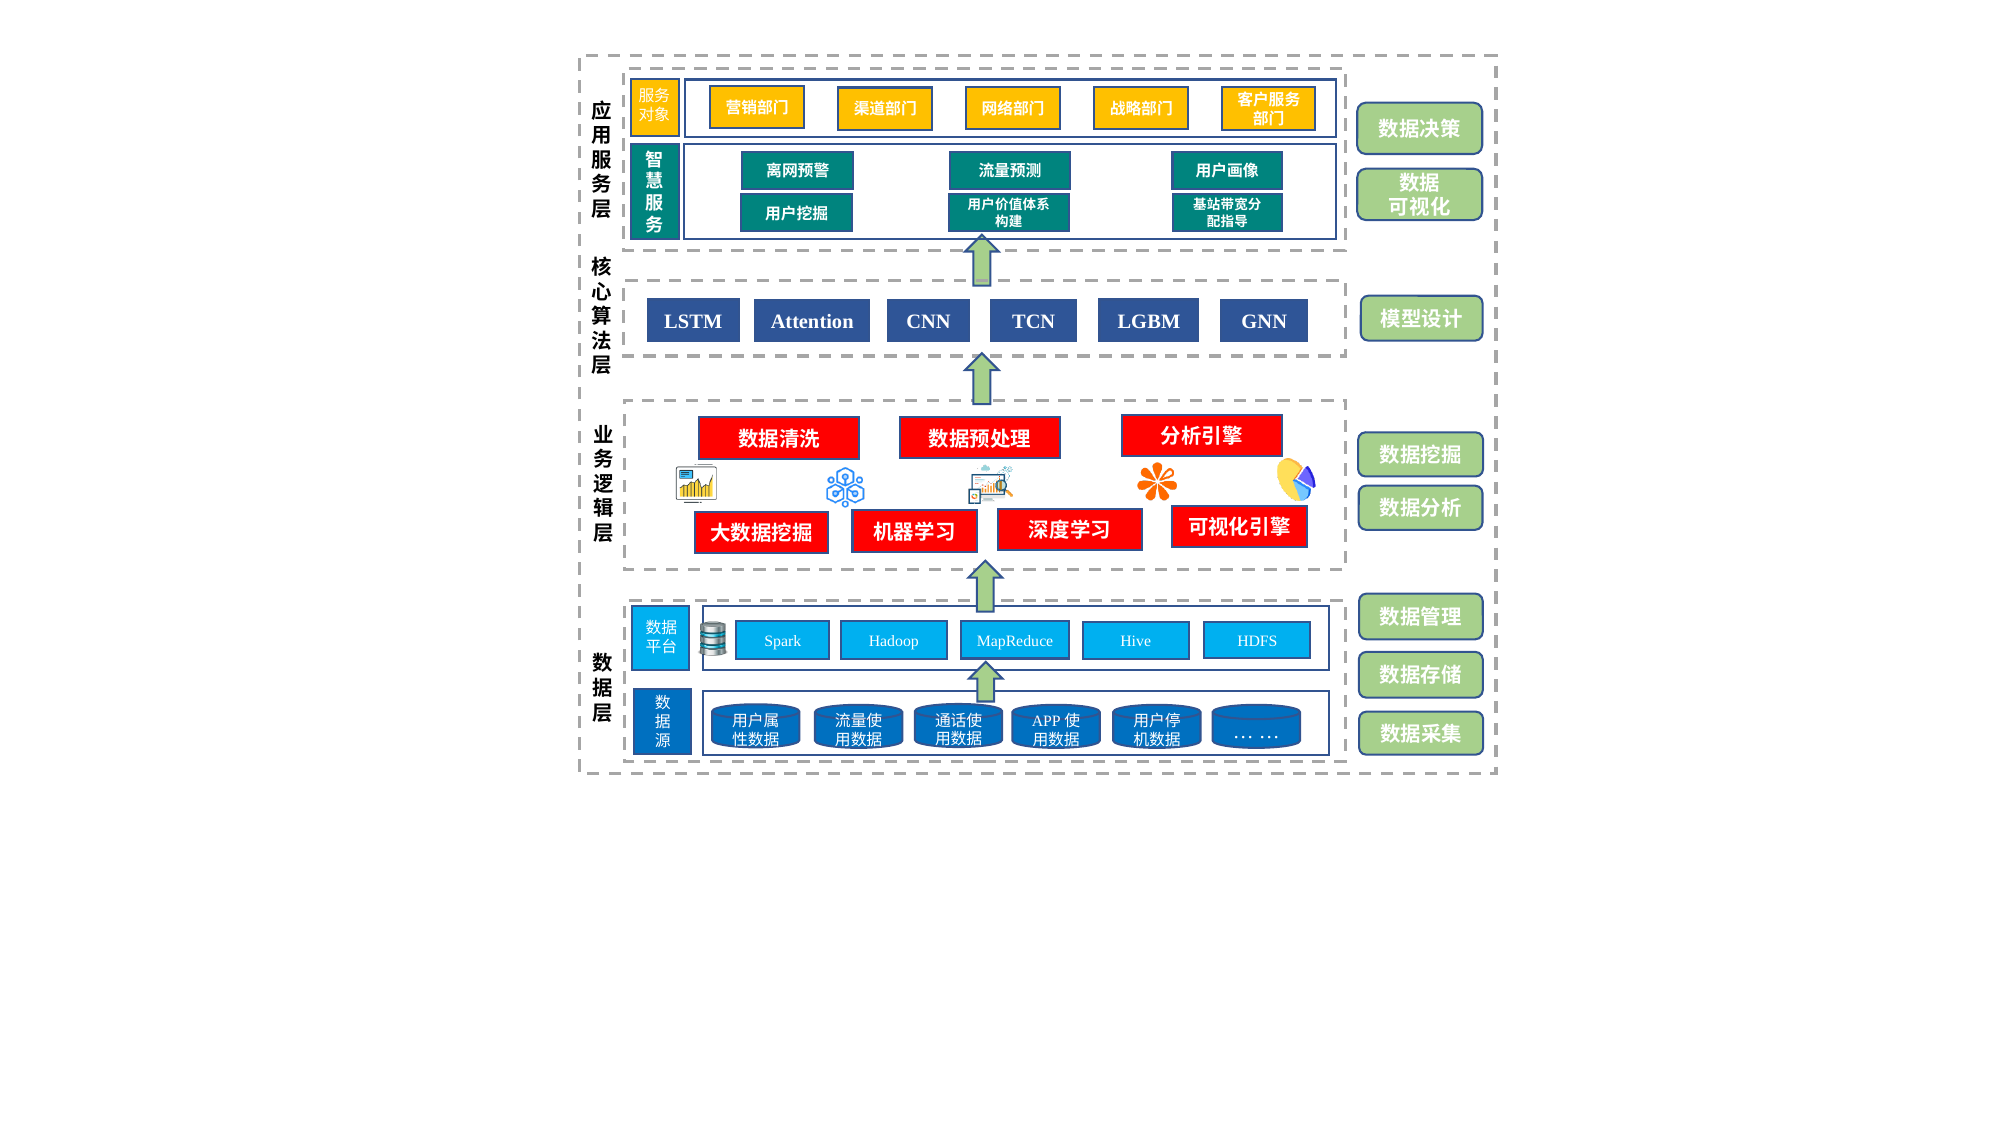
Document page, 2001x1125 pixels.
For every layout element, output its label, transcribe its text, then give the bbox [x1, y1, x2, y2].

text_box 智慧服务 [630, 143, 680, 240]
picture [1275, 458, 1317, 501]
text_box [630, 131, 680, 137]
picture [673, 460, 719, 506]
text_box 数据 可视化 [1356, 167, 1484, 222]
text_box CNN [887, 299, 970, 342]
text_box LSTM [647, 298, 740, 342]
text_box [578, 54, 1497, 775]
picture [821, 463, 869, 511]
picture [695, 621, 730, 656]
text_box [684, 78, 1337, 138]
text_box GNN [1220, 299, 1308, 342]
text_box [962, 351, 1002, 406]
text_box 核心算法层 [576, 246, 616, 385]
text_box [683, 143, 1337, 240]
text_box LGBM [1098, 298, 1199, 342]
text_box 数据 平台 [630, 610, 698, 664]
text_box TCN [990, 299, 1077, 342]
text_box 数据管理 [1358, 592, 1484, 641]
picture [964, 464, 1017, 504]
text_box 数据挖掘 [1357, 431, 1485, 478]
text_box 数据采集 [1358, 710, 1485, 756]
text_box [623, 279, 1347, 357]
text_box 客户服务部门 [1221, 86, 1316, 131]
text_box 数据存储 [1357, 650, 1484, 699]
text_box 模型设计 [1359, 294, 1484, 342]
text_box [965, 559, 1005, 613]
text_box 服务对象 [623, 78, 691, 131]
text_box 数据分析 [1357, 484, 1484, 531]
text_box Attention [754, 299, 870, 342]
text_box 数据决策 [1356, 101, 1484, 156]
picture [1132, 457, 1181, 505]
